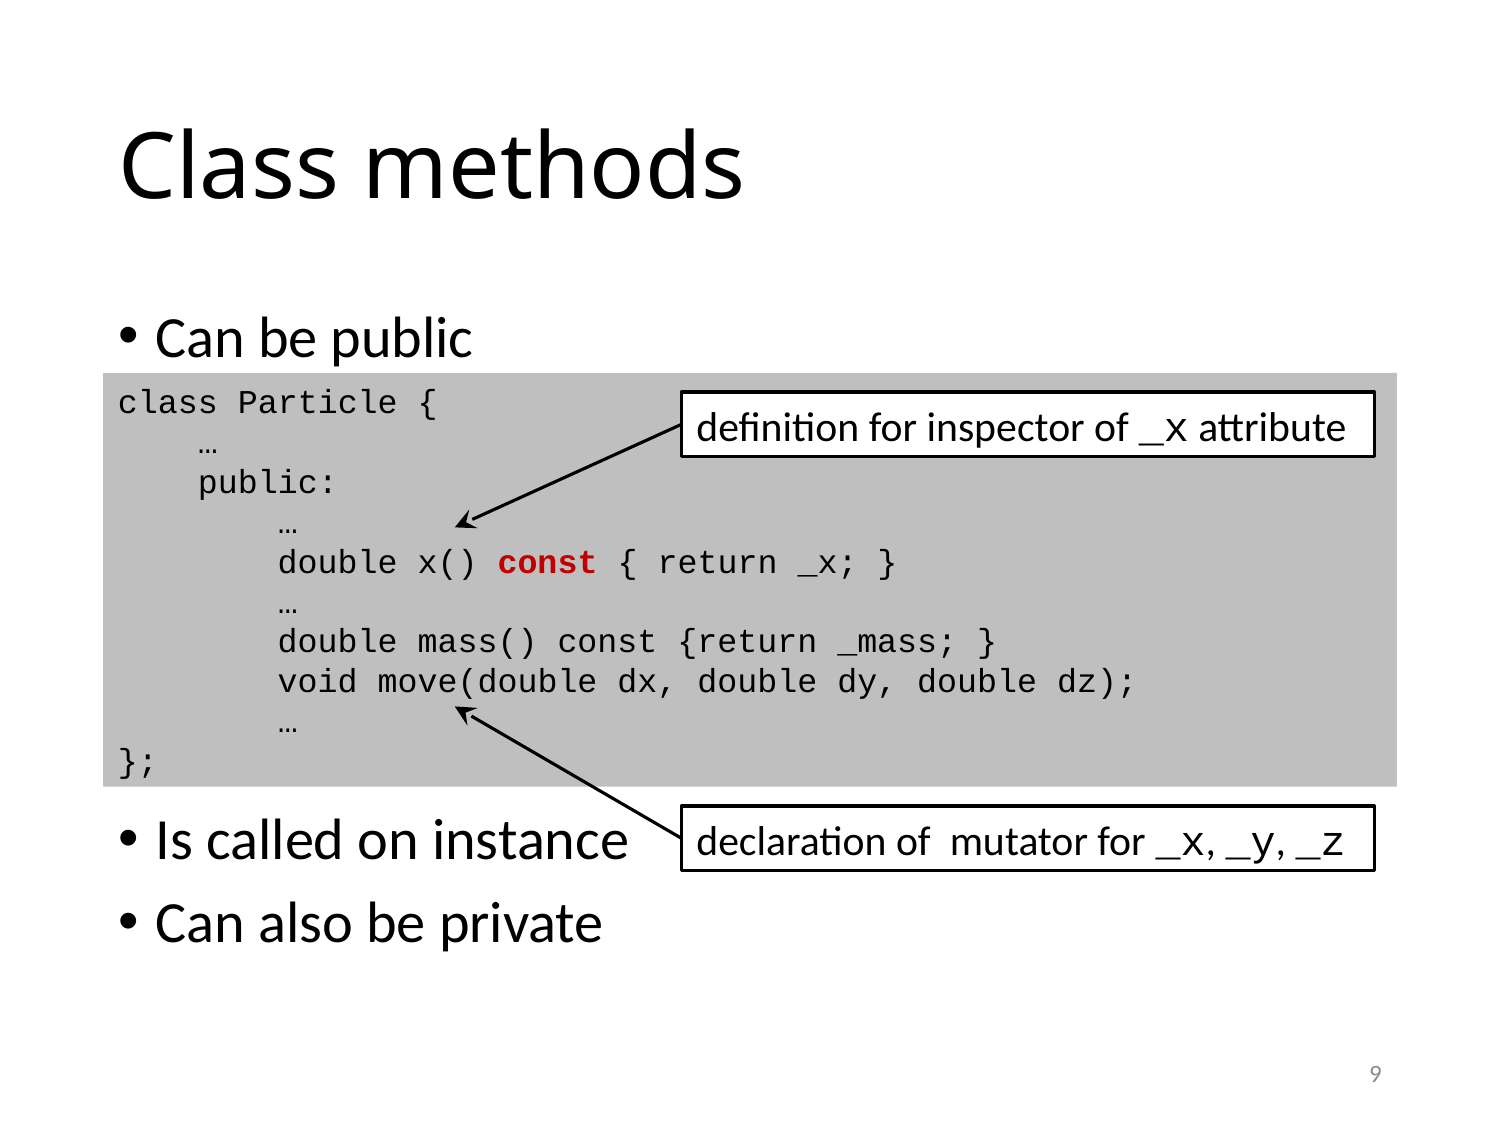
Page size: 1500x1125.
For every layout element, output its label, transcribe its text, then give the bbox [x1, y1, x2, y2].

title Class methods [103, 59, 1397, 278]
text_box class Particle { … public: … double x() const { return _x; } … double mass() const {return _mass; } void move(double dx, double dy, double dz); … }; [103, 372, 1397, 787]
slide_number 9 [1059, 1042, 1397, 1103]
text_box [454, 706, 1375, 872]
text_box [454, 391, 1375, 528]
list Can be public Is called on instance Can also be private [103, 299, 1397, 372]
list Can be public Is called on instance Can also be private [103, 787, 1397, 1014]
